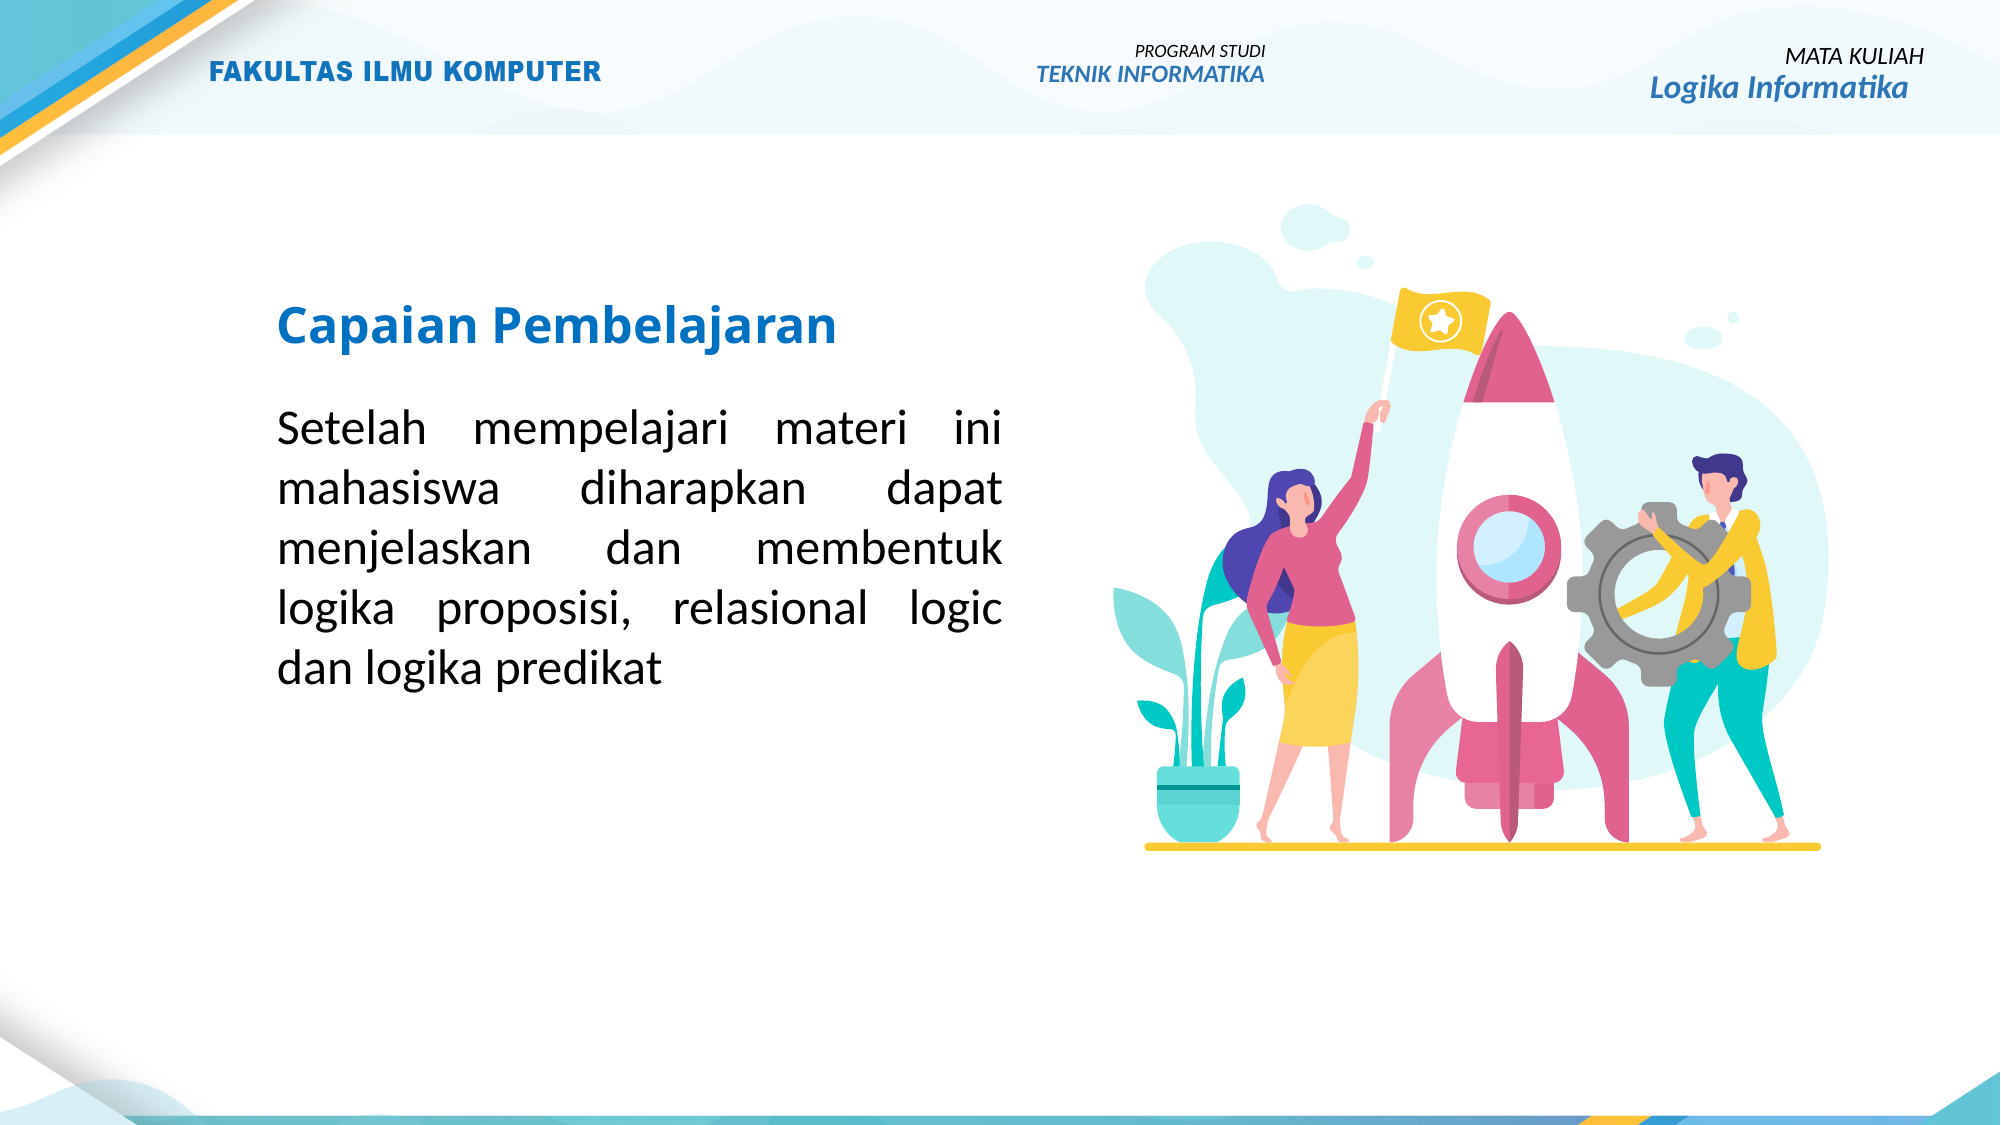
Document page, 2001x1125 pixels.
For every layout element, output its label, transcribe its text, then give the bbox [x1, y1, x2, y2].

text_box MATA KULIAH Logika Informatika [1374, 35, 1940, 147]
list Capaian Pembelajaran [261, 238, 920, 362]
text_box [1109, 204, 1843, 851]
picture [0, 0, 2000, 1125]
list Setelah mempelajari materi ini mahasiswa diharapkan dapat menjelaskan dan membentuk logika proposisi, relasional logic dan logika predikat [261, 386, 1022, 773]
text_box PROGRAM STUDI TEKNIK INFORMATIKA [904, 33, 1281, 118]
